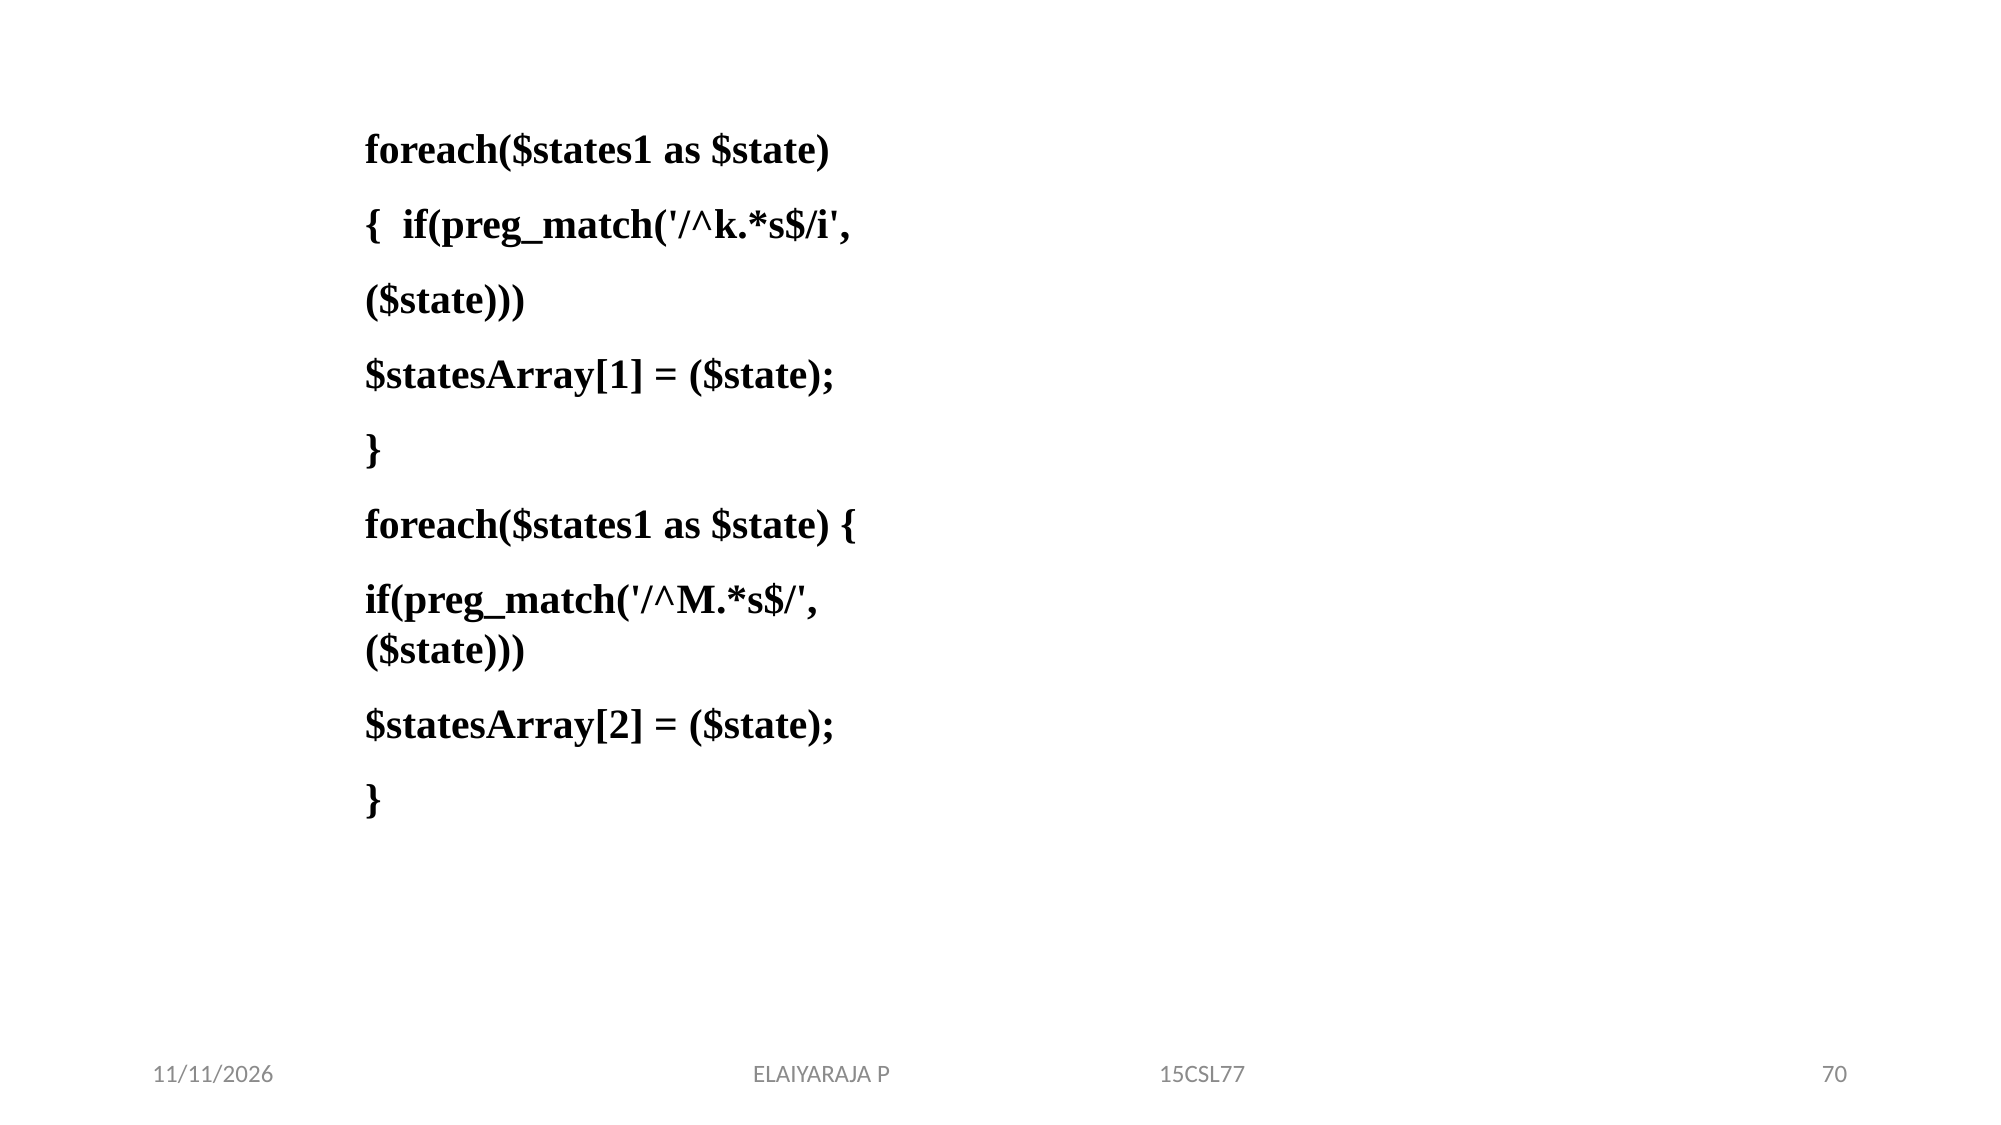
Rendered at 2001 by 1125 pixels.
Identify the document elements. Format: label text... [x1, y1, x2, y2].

text_box foreach($states1 as $state) { if(preg_match('/^k.*s$/i', ($state))) $statesArray[1] = ($state); } foreach($states1 as $state) { if(preg_match('/^M.*s$/', ($state))) $statesArray[2] = ($state); } [362, 95, 991, 823]
footer ELAIYARAJA P 15CSL77 [662, 1042, 1338, 1103]
slide_number 70 [1412, 1042, 1863, 1103]
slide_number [137, 1042, 588, 1103]
